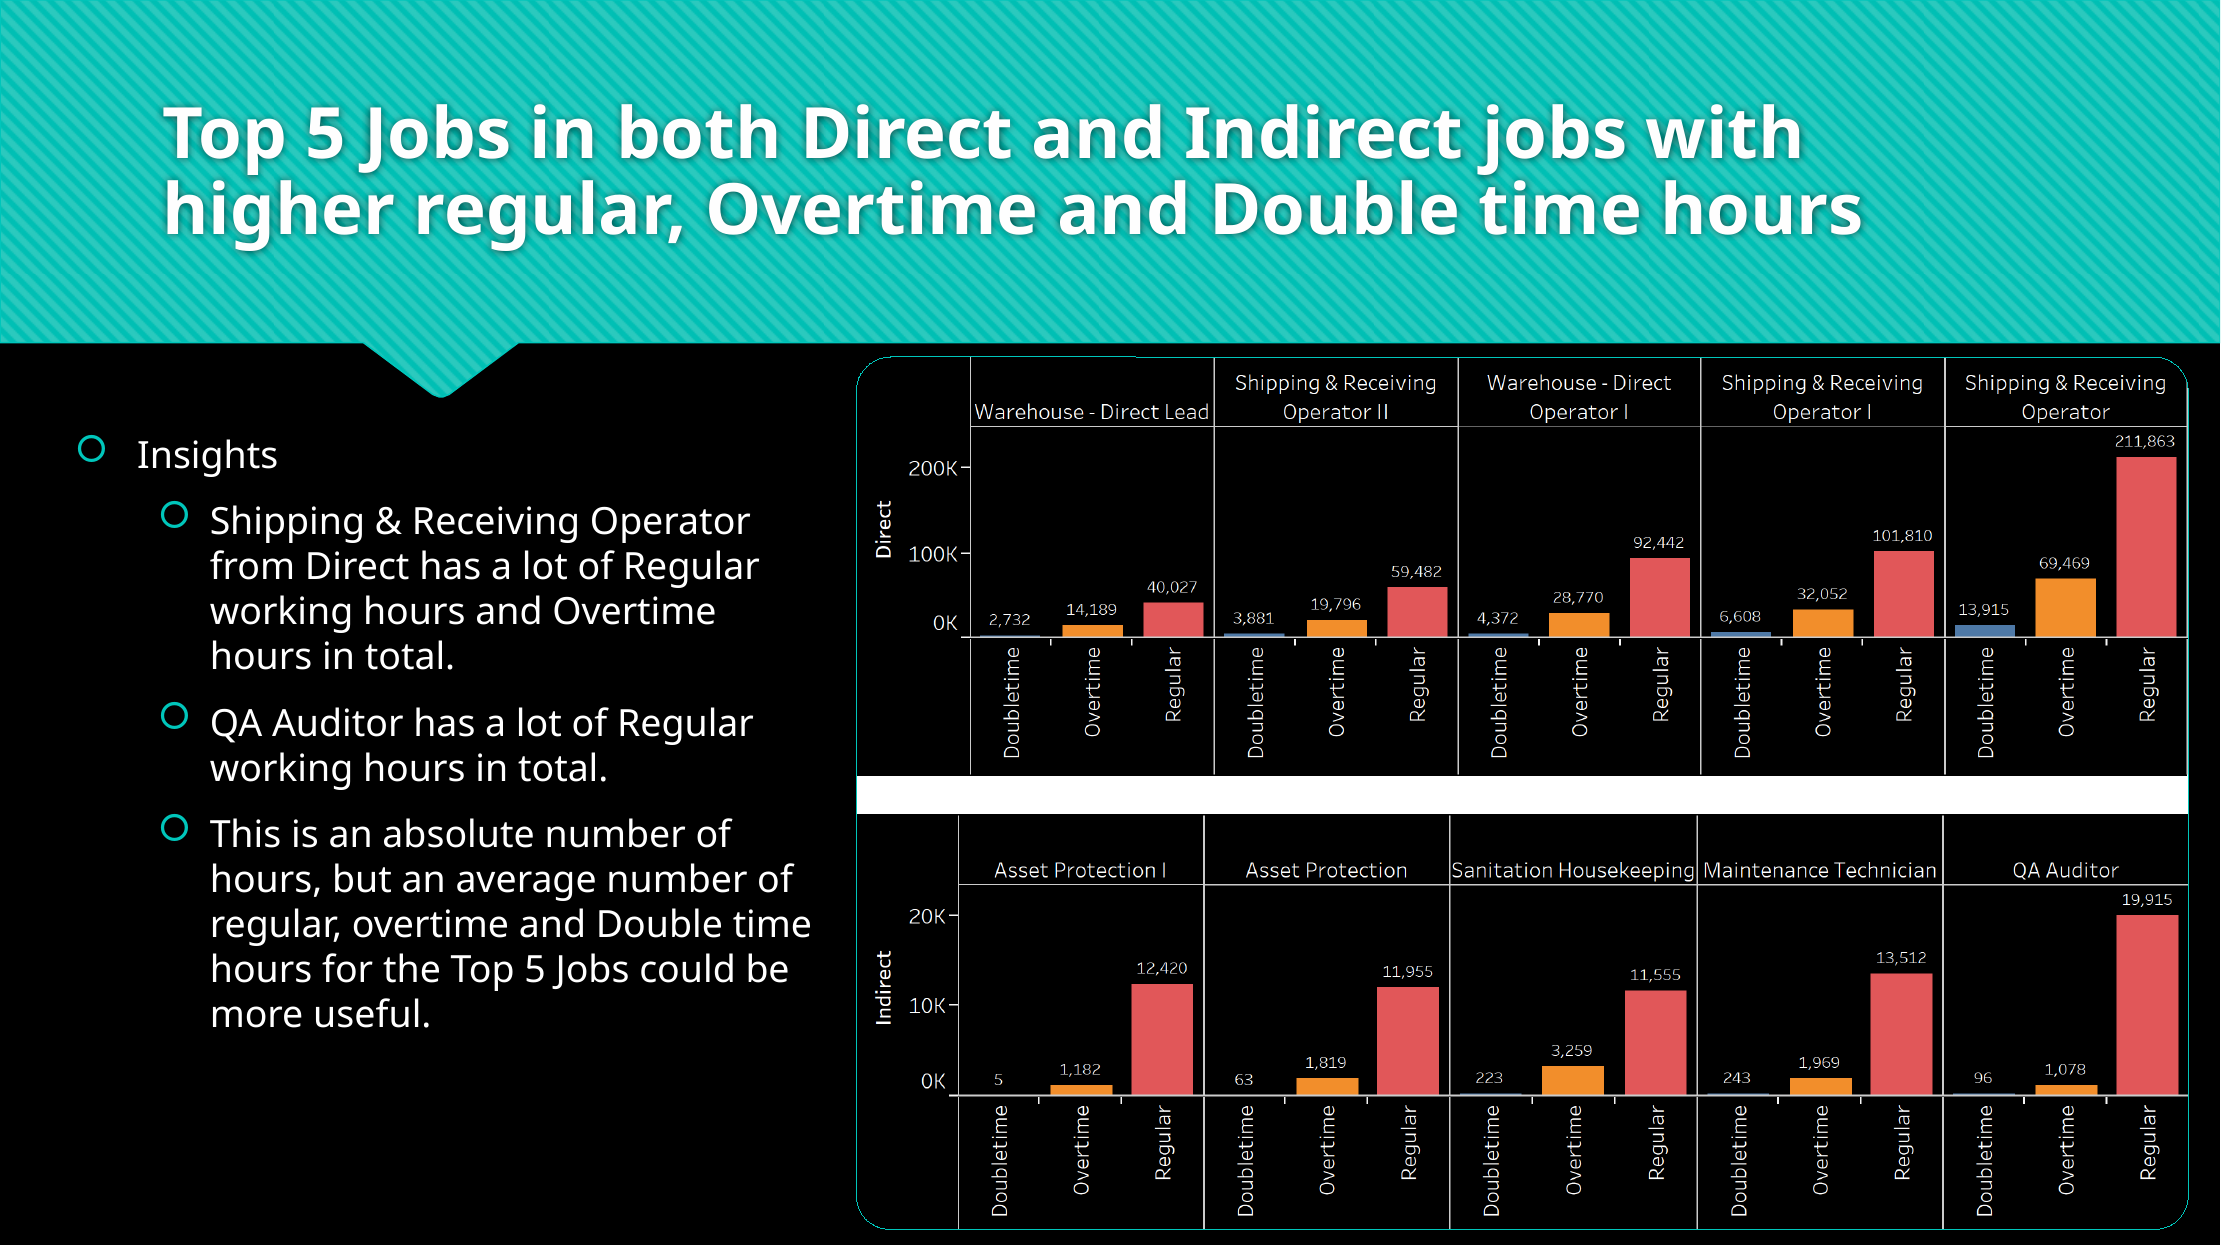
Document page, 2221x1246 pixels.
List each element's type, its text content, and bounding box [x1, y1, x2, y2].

title Top 5 Jobs in both Direct and Indirect jobs with higher regular, Overtime and Double time hours [147, 81, 2073, 258]
picture [856, 356, 2189, 1230]
list Insights Shipping & Receiving Operator from Direct has a lot of Regular working hours and Overtime hours in total. QA Auditor has a lot of Regular working hours in total. This is an absolute number of hours, but an average number of regular, overtime and Double time hours for the Top 5 Jobs could be more useful. [59, 403, 831, 1063]
